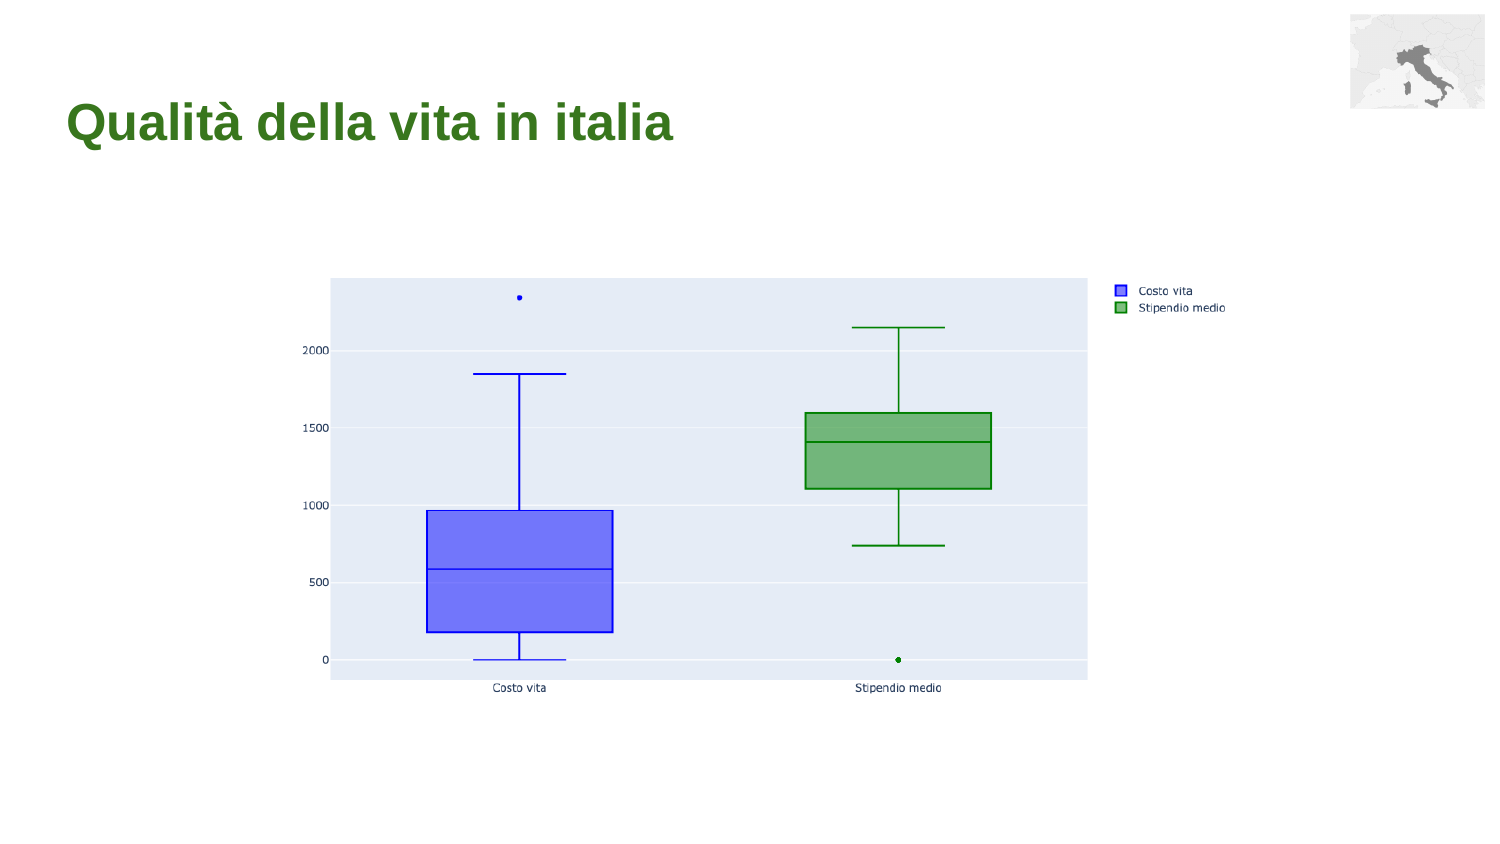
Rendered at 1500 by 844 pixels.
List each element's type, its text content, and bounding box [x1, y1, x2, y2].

title Qualità della vita in italia [51, 72, 1449, 167]
picture [1349, 14, 1486, 109]
picture [258, 188, 1242, 750]
